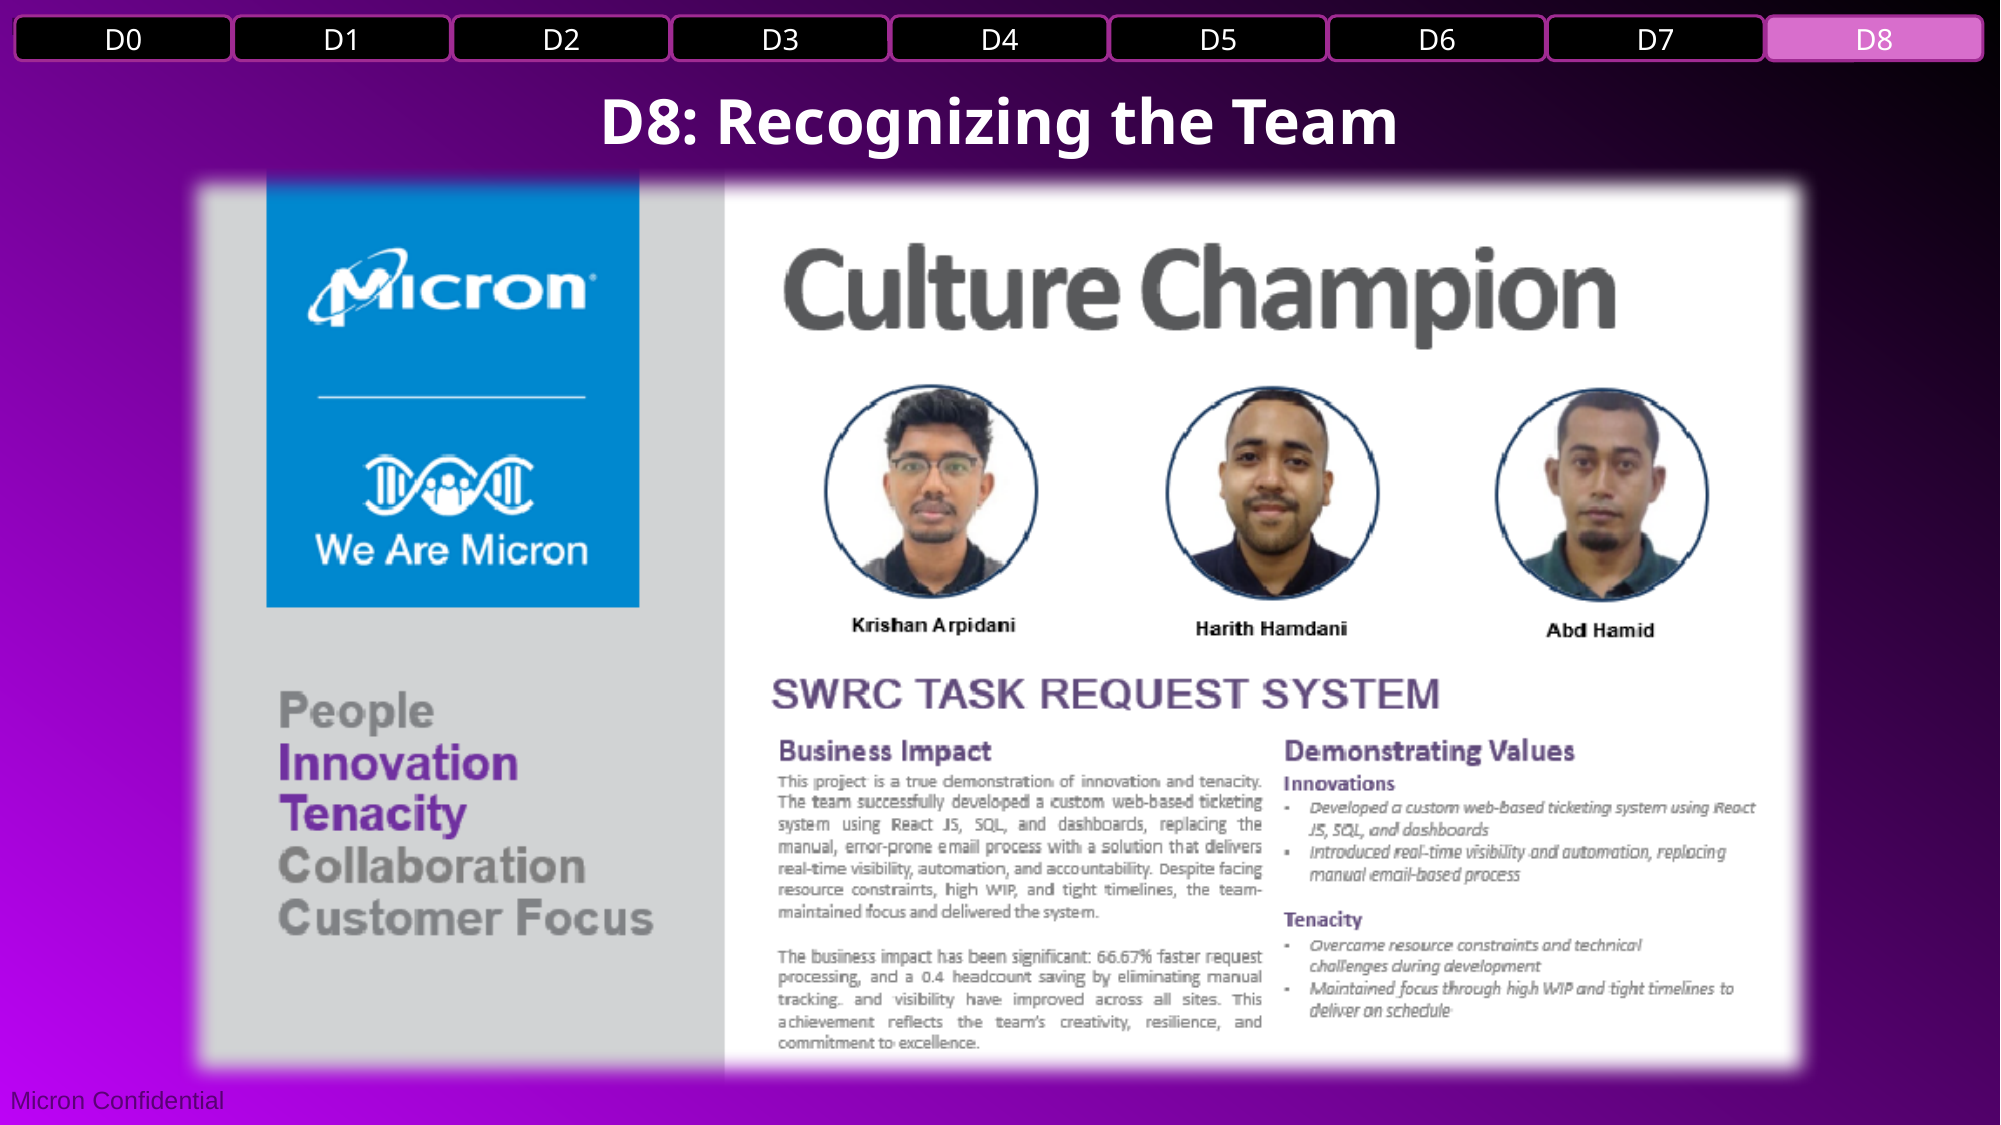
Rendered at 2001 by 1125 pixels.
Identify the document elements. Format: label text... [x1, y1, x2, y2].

text_box D8: Recognizing the Team [0, 84, 2000, 166]
picture [177, 164, 1822, 1089]
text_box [14, 15, 1984, 62]
